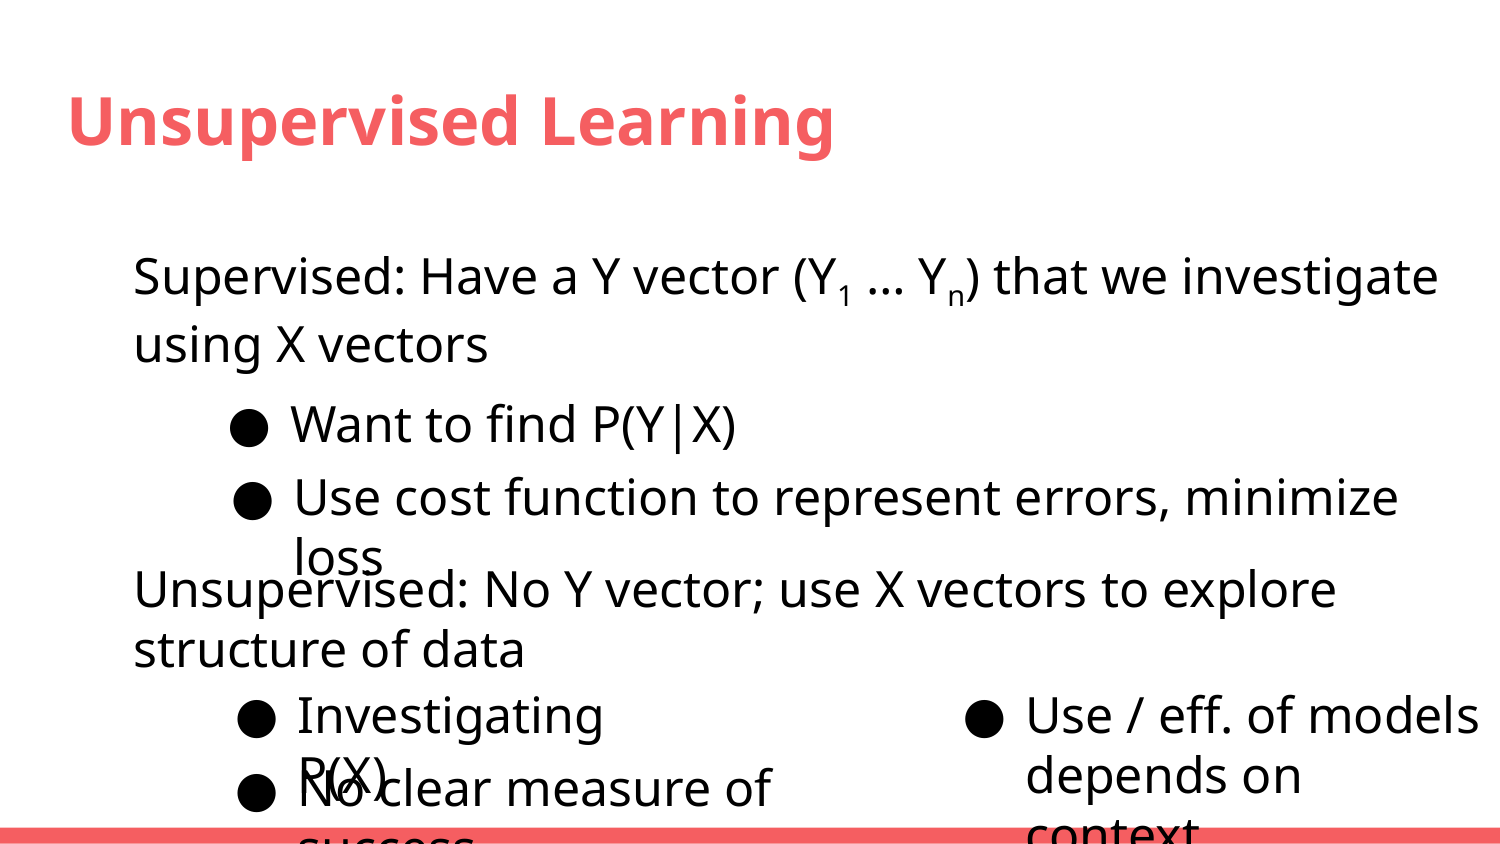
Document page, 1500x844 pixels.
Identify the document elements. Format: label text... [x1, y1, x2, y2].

text_box Supervised: Have a Y vector (Y1 … Yn) that we investigate using X vectors [118, 229, 1467, 303]
text_box No clear measure of success [207, 741, 936, 815]
text_box Want to find P(Y|X) [200, 377, 954, 451]
text_box Use cost function to represent errors, minimize loss [203, 450, 1432, 524]
title Unsupervised Learning [51, 64, 1449, 167]
text_box Investigating P(X) [207, 668, 714, 741]
text_box Use / eff. of models depends on context [935, 668, 1500, 742]
text_box Unsupervised: No Y vector; use X vectors to explore structure of data [118, 542, 1467, 616]
